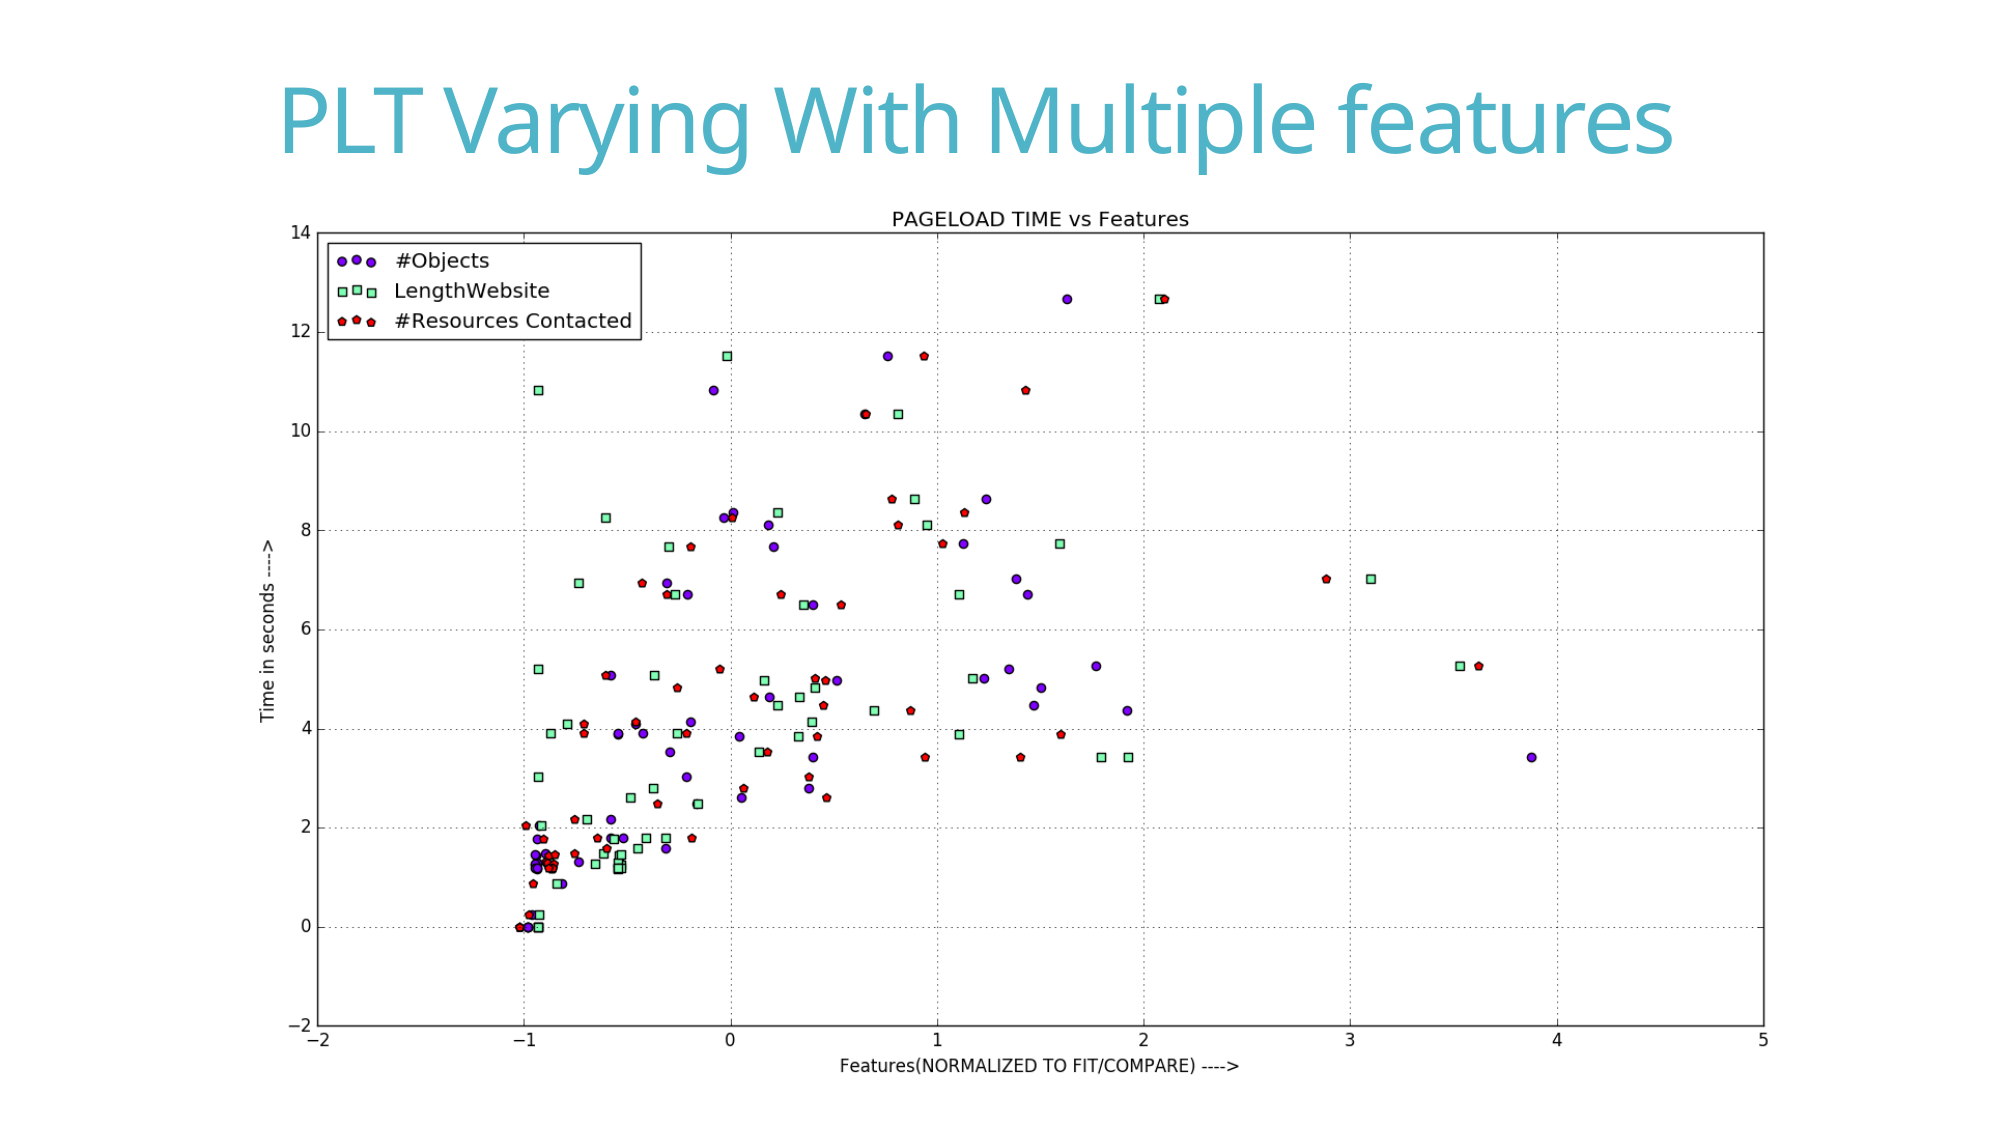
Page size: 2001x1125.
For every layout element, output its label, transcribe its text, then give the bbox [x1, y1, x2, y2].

title PLT Varying With Multiple features [107, 0, 1875, 134]
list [84, 134, 1950, 1125]
